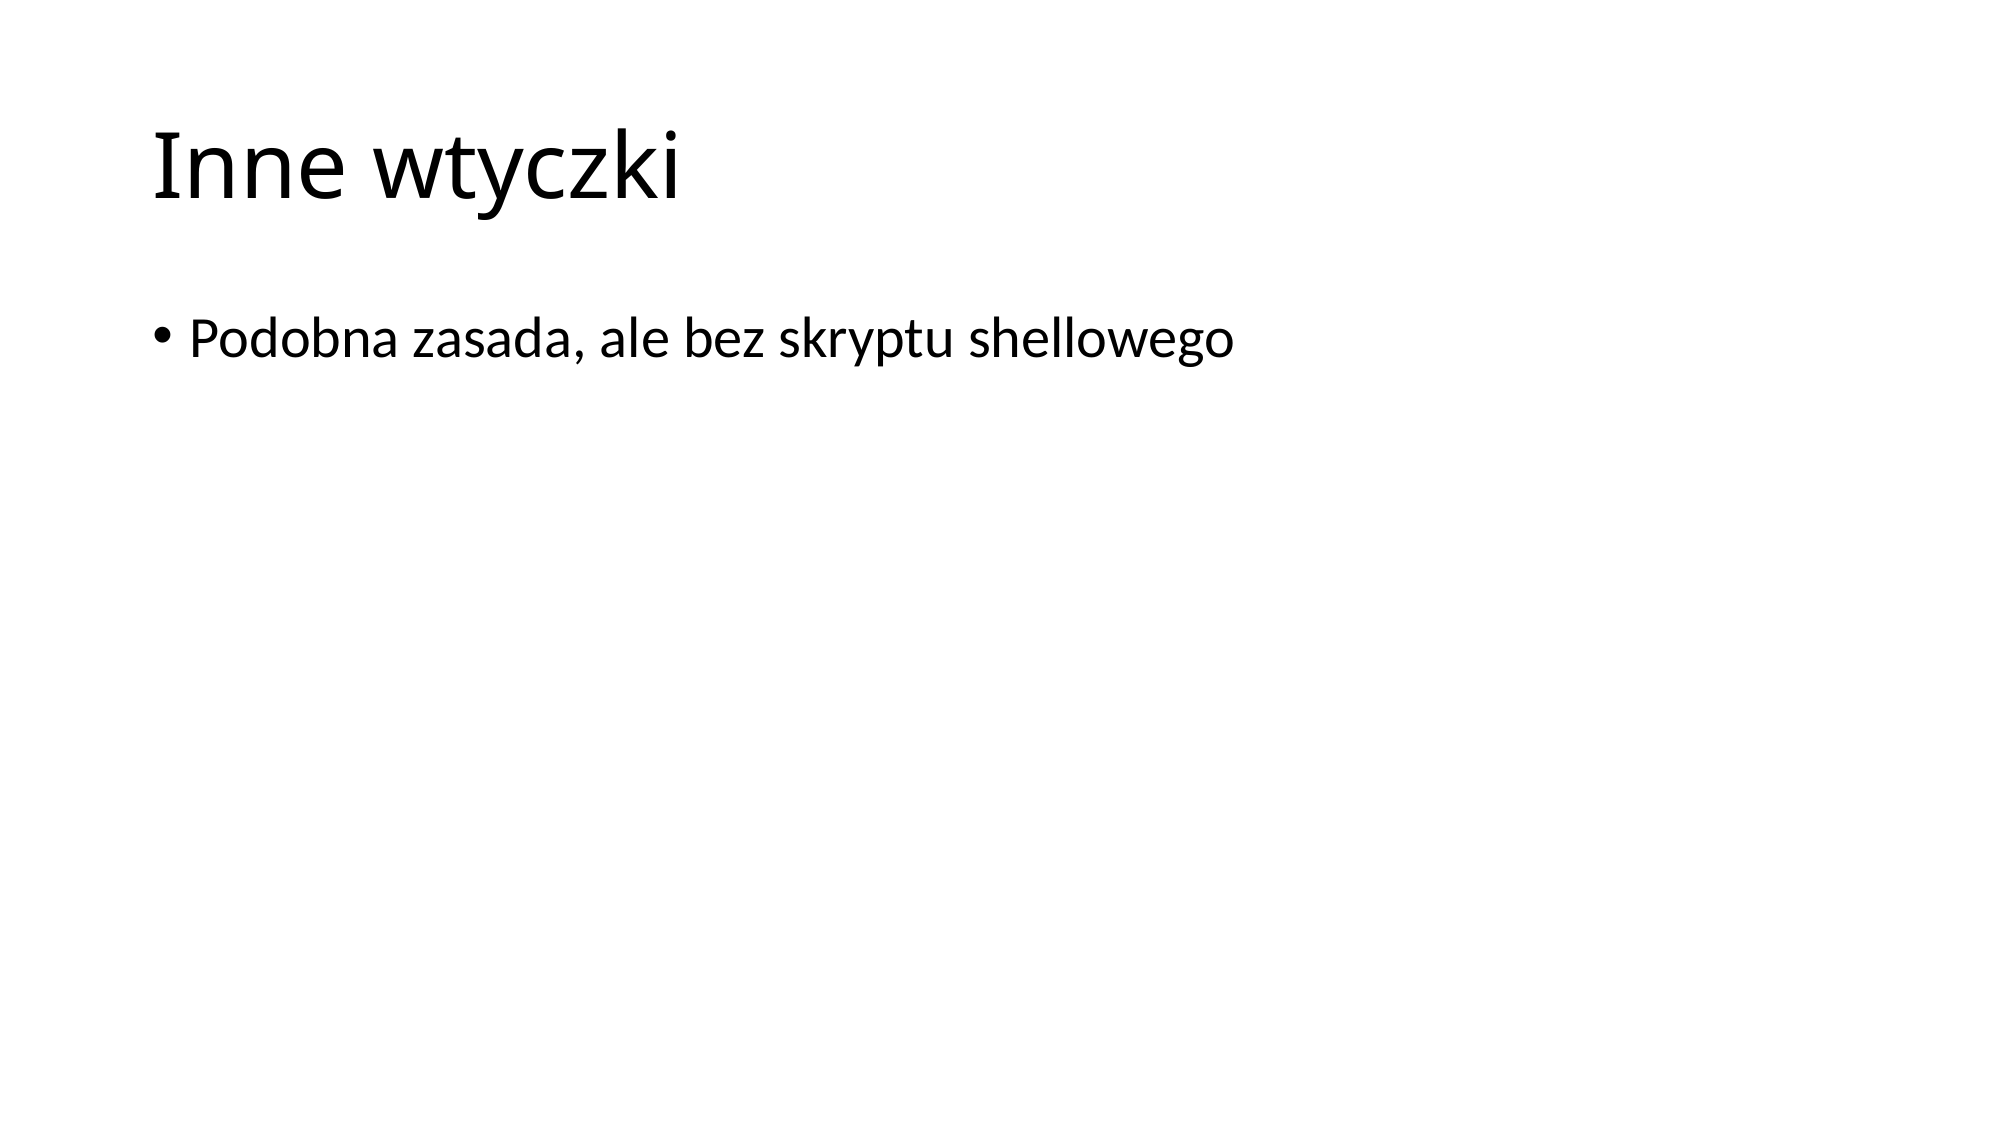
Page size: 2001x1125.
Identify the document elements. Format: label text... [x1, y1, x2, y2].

list Podobna zasada, ale bez skryptu shellowego [137, 299, 1863, 1014]
title Inne wtyczki [137, 59, 1863, 278]
